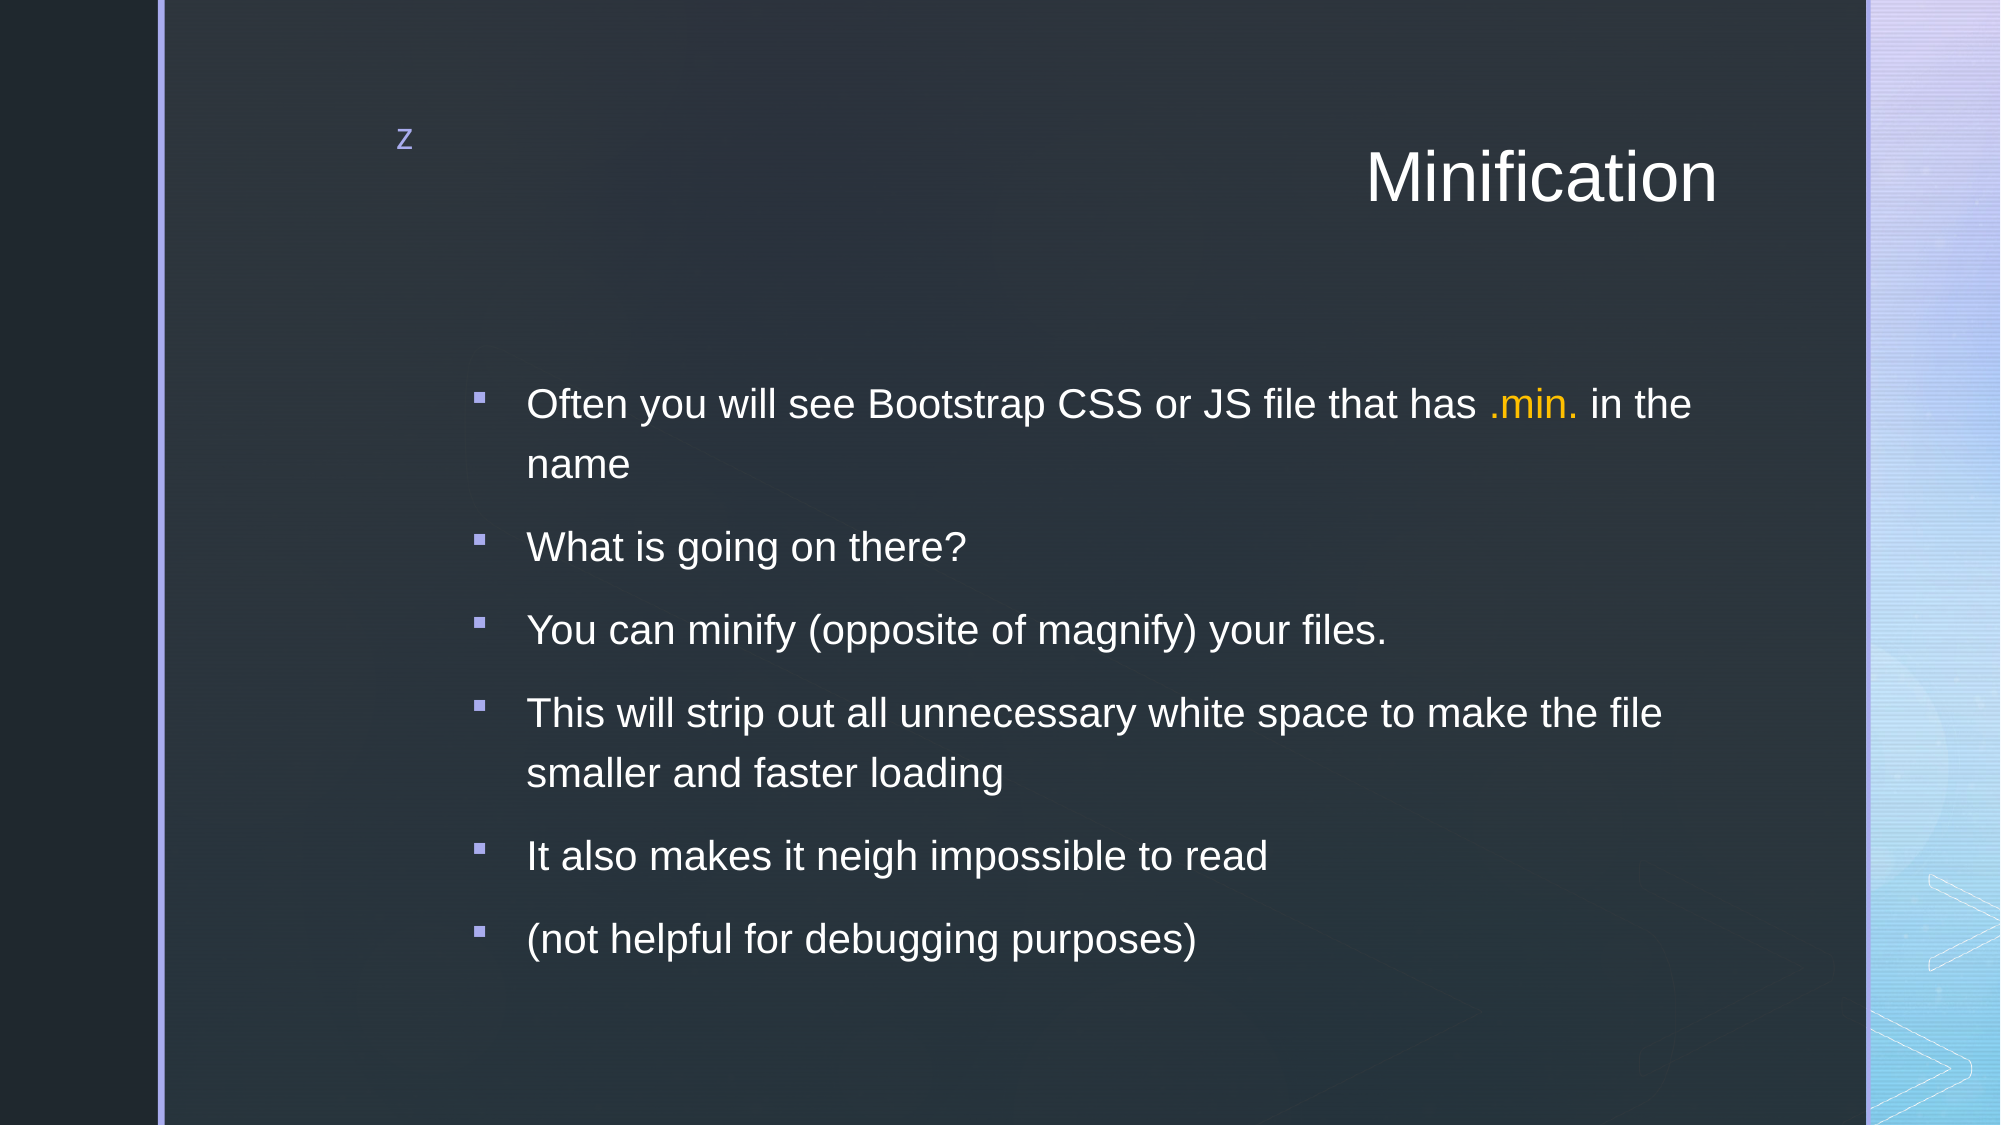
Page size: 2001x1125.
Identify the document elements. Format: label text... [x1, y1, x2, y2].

title Minification [428, 132, 1734, 310]
picture [1871, 0, 2001, 1125]
list Often you will see Bootstrap CSS or JS file that has .min. in the name What is going on there? You can minify (opposite of magnify) your files. This will strip out all unnecessary white space to make the file smaller and faster loading It also makes it neigh impossible to read (not helpful for debugging purposes) [454, 336, 1734, 993]
